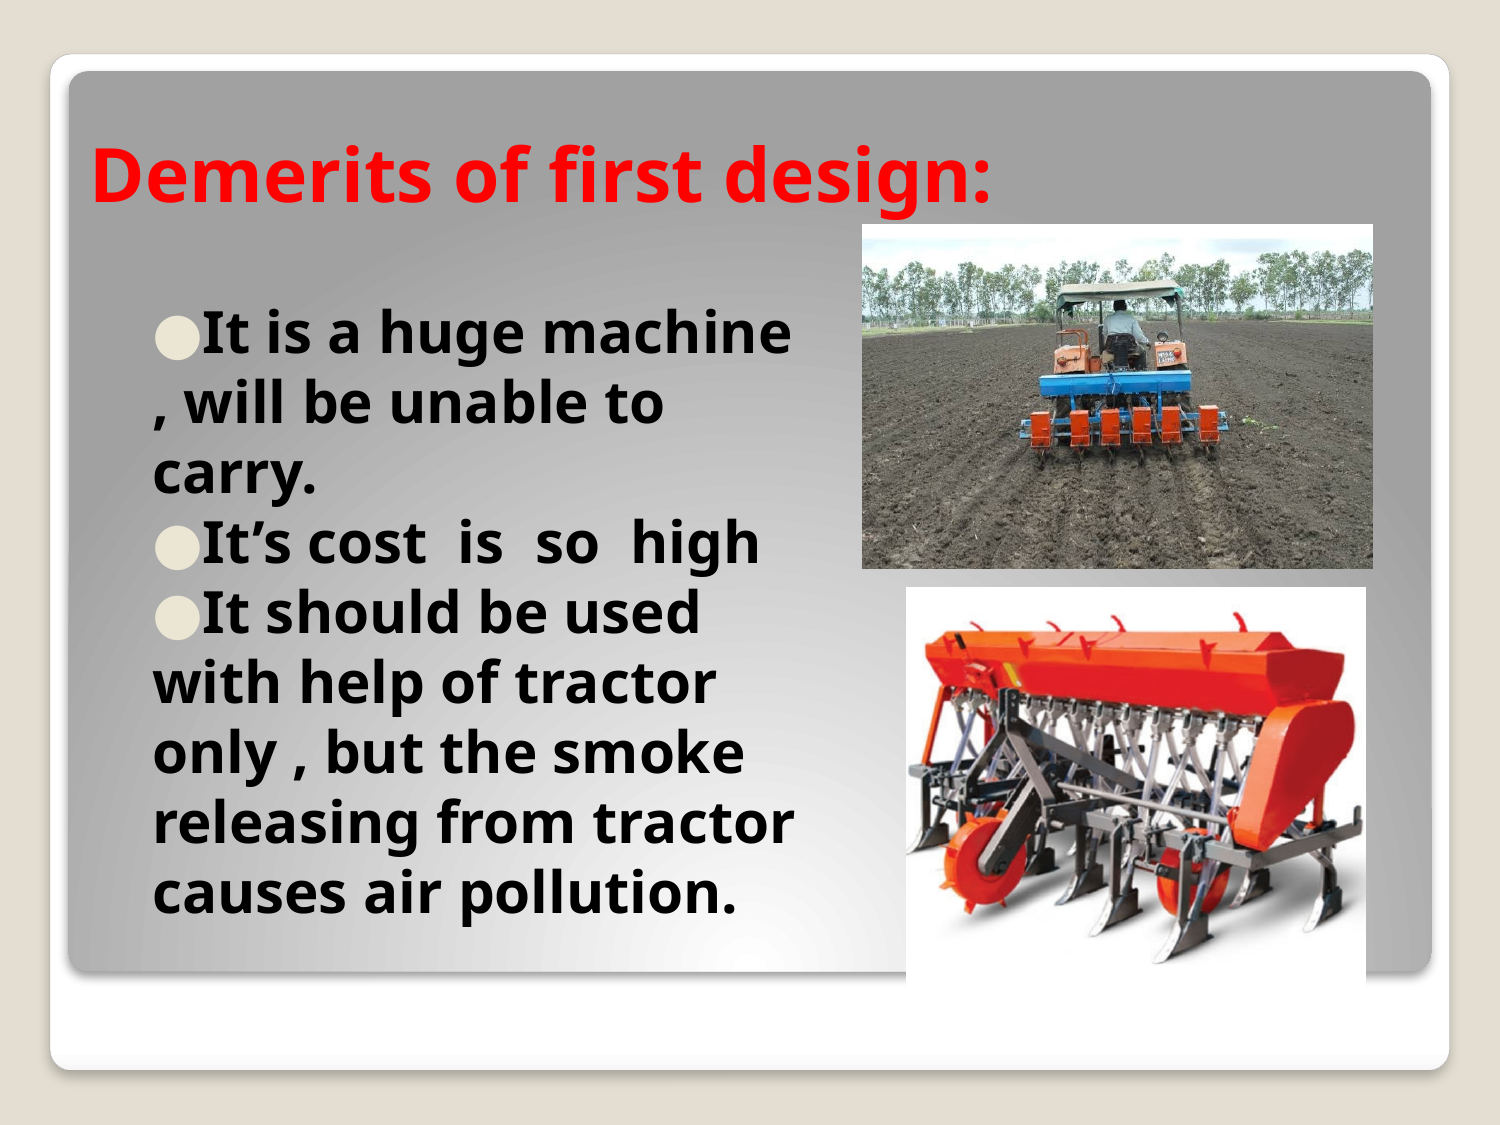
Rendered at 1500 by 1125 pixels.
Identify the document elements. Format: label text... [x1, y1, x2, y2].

title Demerits of first design: [75, 87, 1130, 225]
text_box ●It is a huge machine , will be unable to carry. ●It’s cost is so high ●It should be used with help of tractor only , but the smoke releasing from tractor causes air pollution. [137, 287, 813, 933]
picture [905, 587, 1366, 988]
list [862, 224, 1374, 569]
